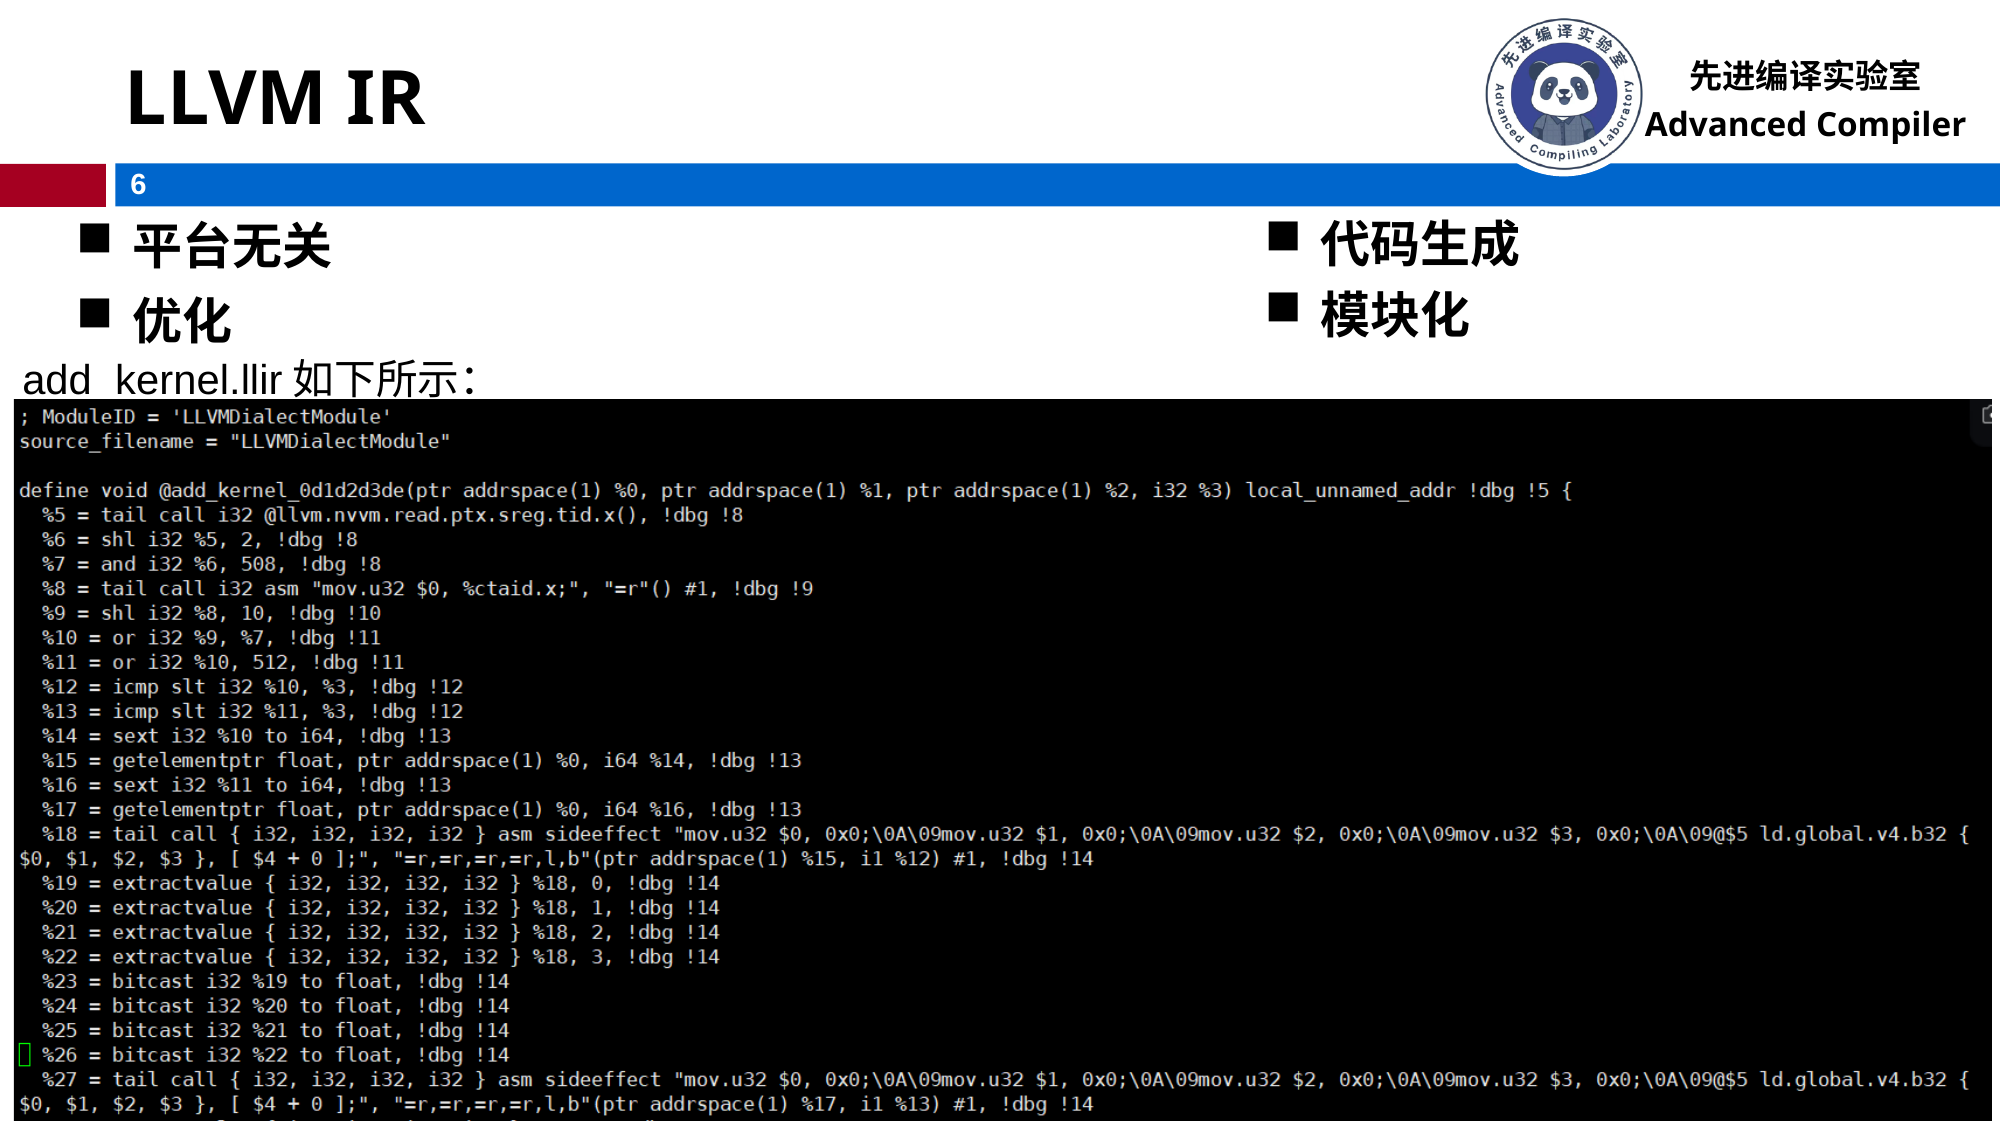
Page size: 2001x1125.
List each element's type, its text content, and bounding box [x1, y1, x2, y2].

text_box 优化 [61, 251, 437, 345]
title LLVM IR [109, 38, 2000, 150]
picture [1500, 150, 1627, 175]
text_box 代码生成 [1249, 175, 1626, 246]
picture [13, 399, 1993, 1122]
text_box 模块化 [1249, 246, 1745, 352]
text_box 平台无关 [61, 176, 543, 282]
text_box add_kernel.llir如下所示： [7, 345, 675, 401]
picture [1498, 9, 1630, 38]
